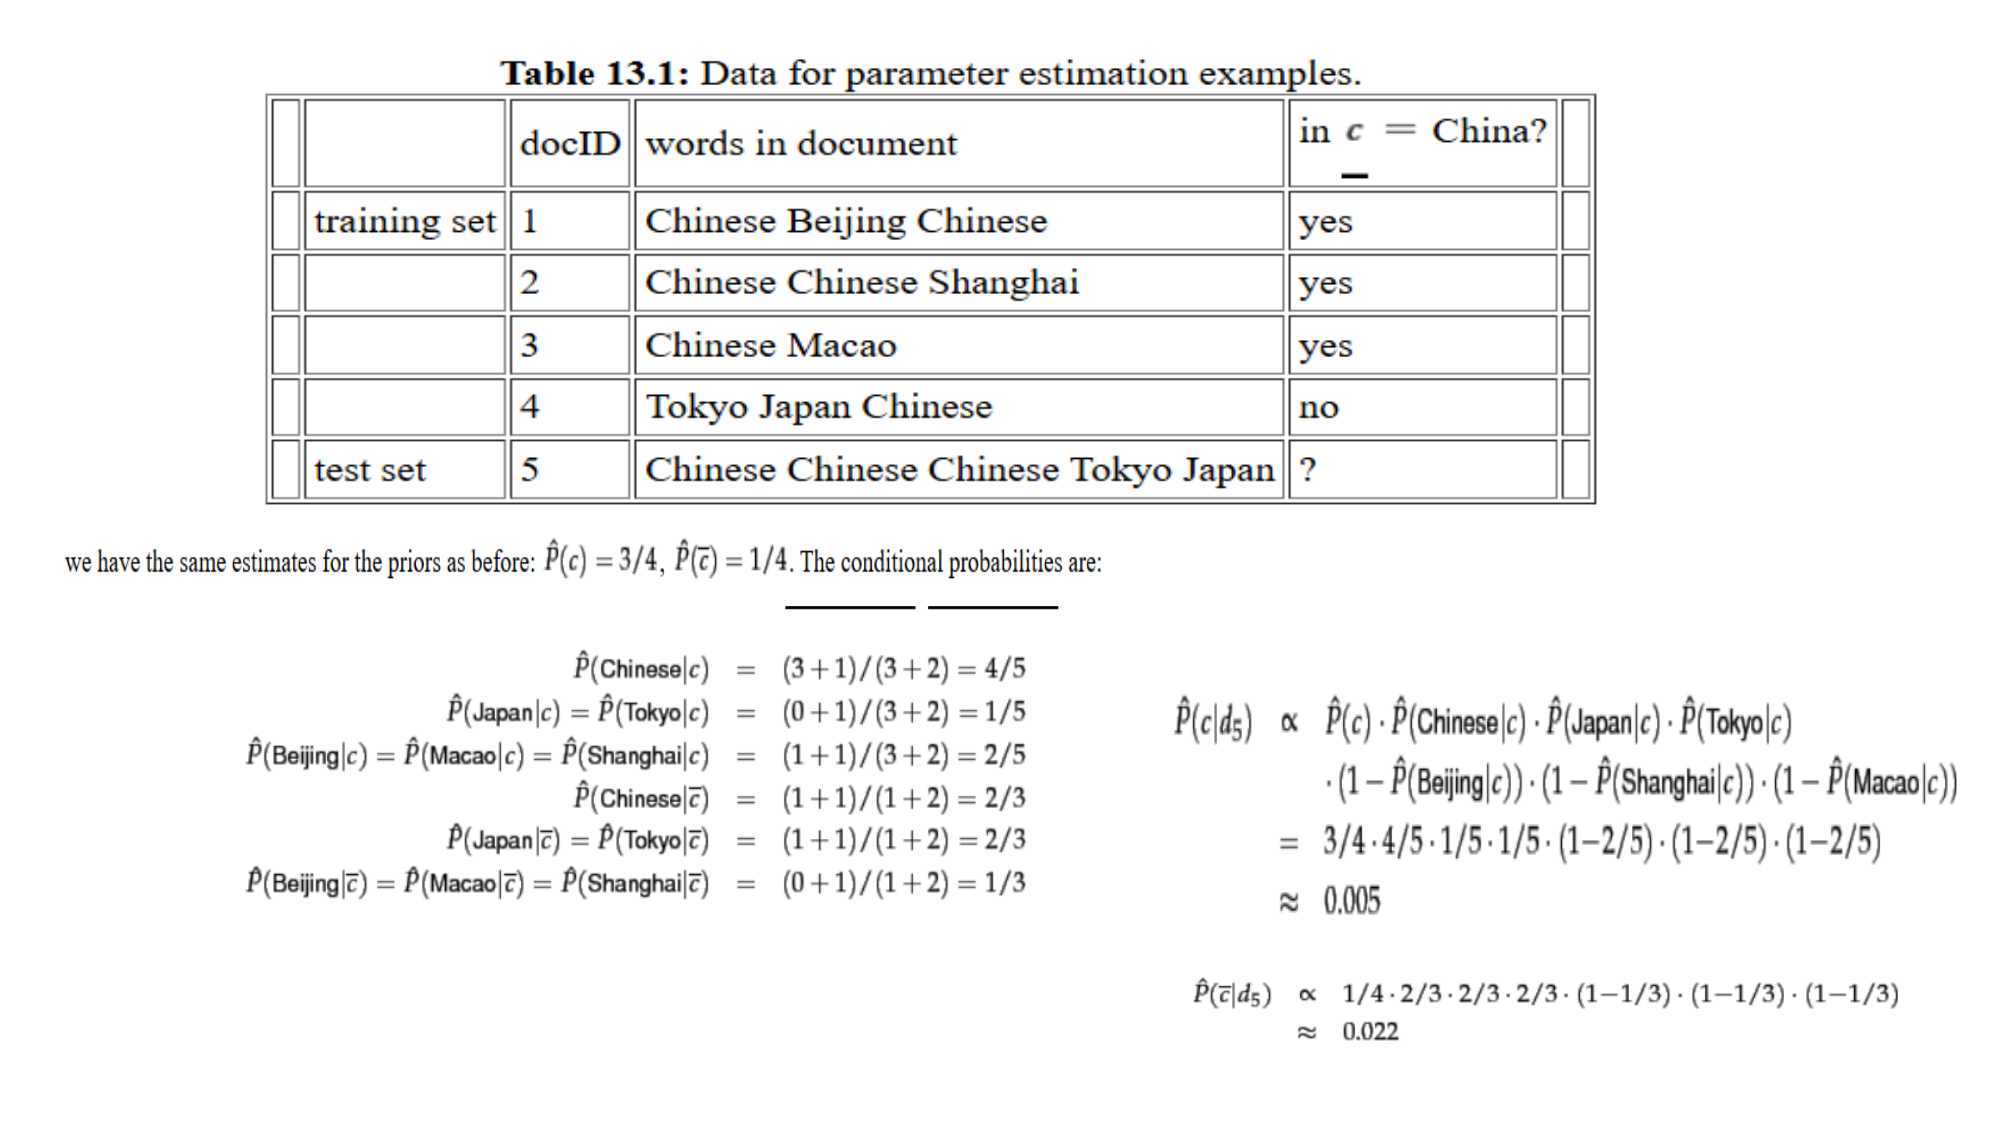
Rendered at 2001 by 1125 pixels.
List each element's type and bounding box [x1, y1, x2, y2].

list [104, 12, 1766, 548]
picture [53, 514, 1985, 944]
picture [1124, 947, 1930, 1063]
